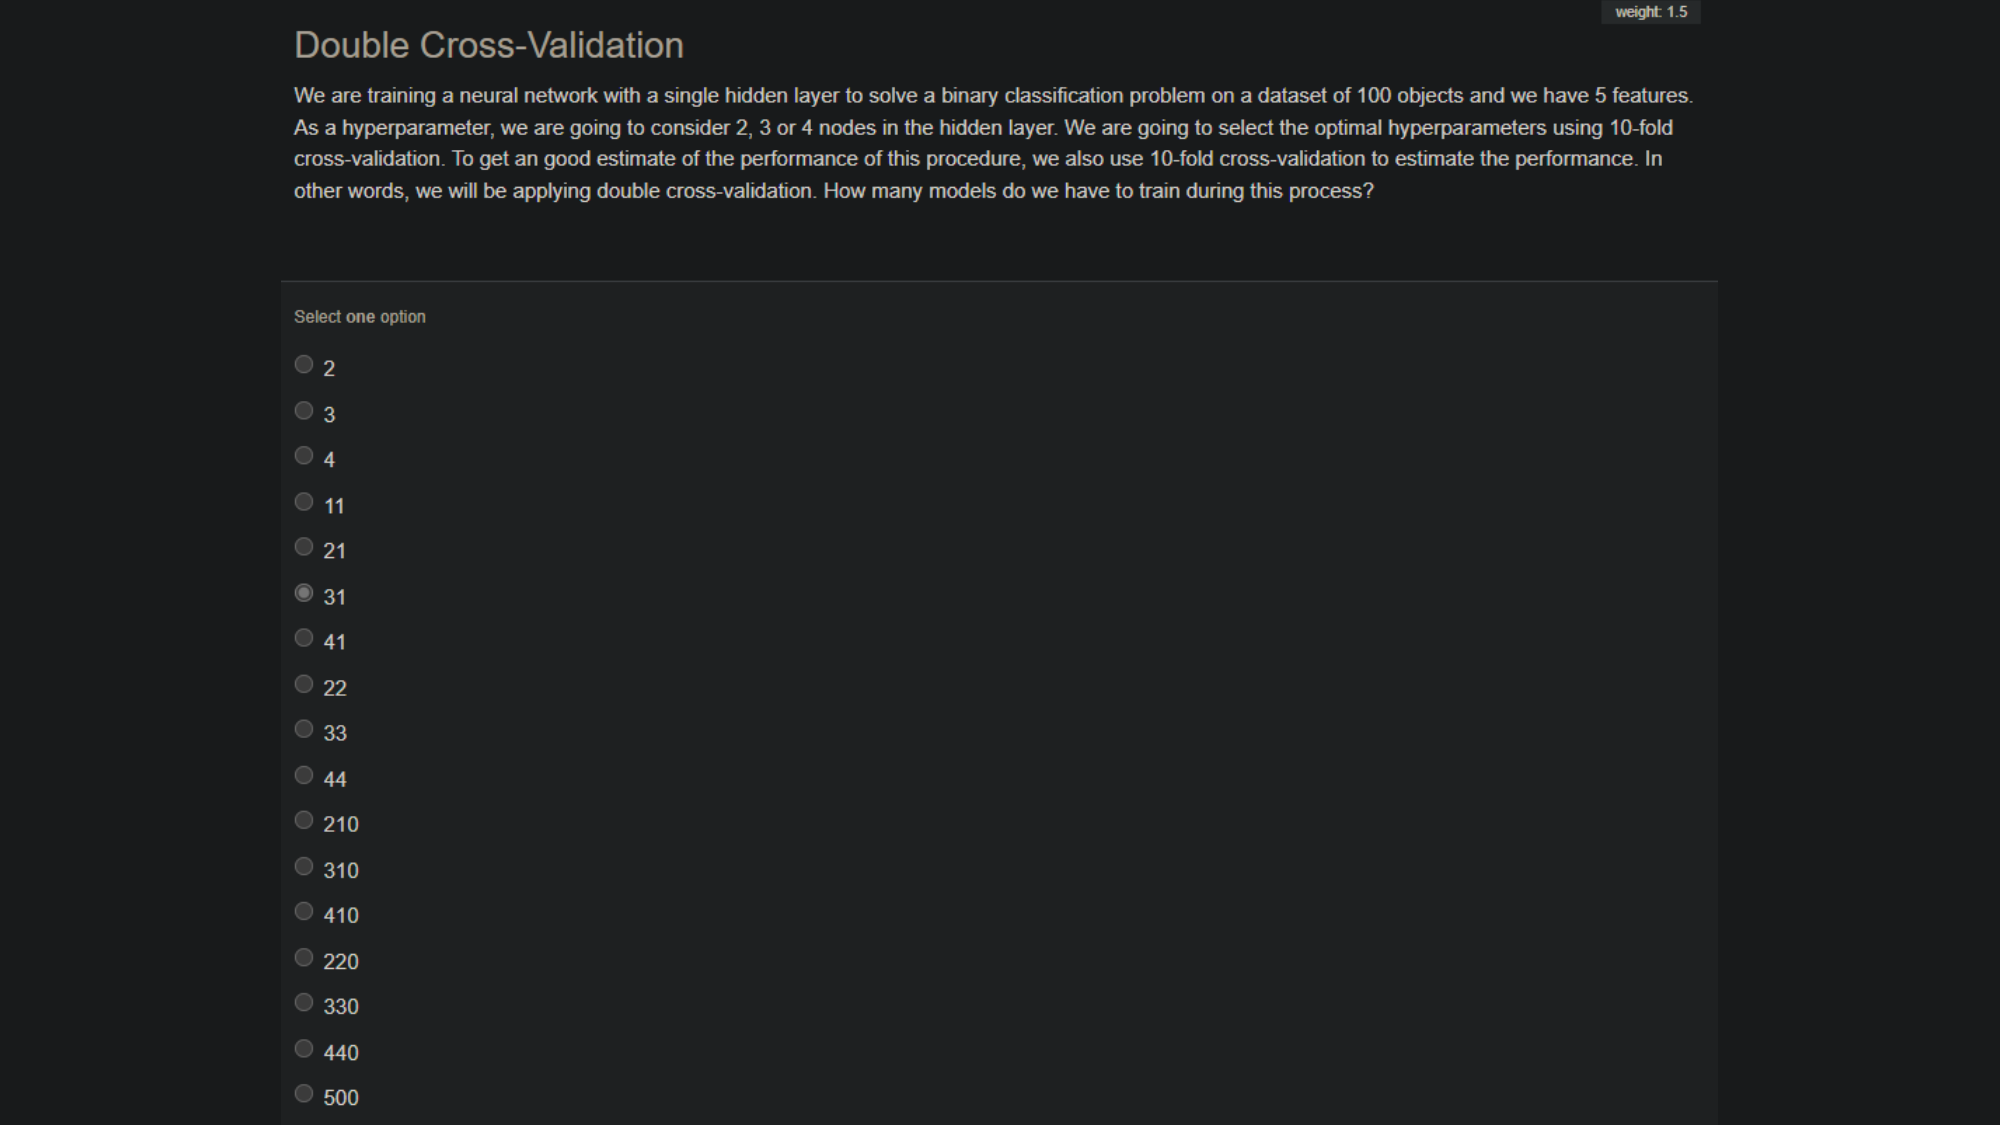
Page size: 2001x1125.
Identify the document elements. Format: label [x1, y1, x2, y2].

picture [281, 0, 1719, 1125]
